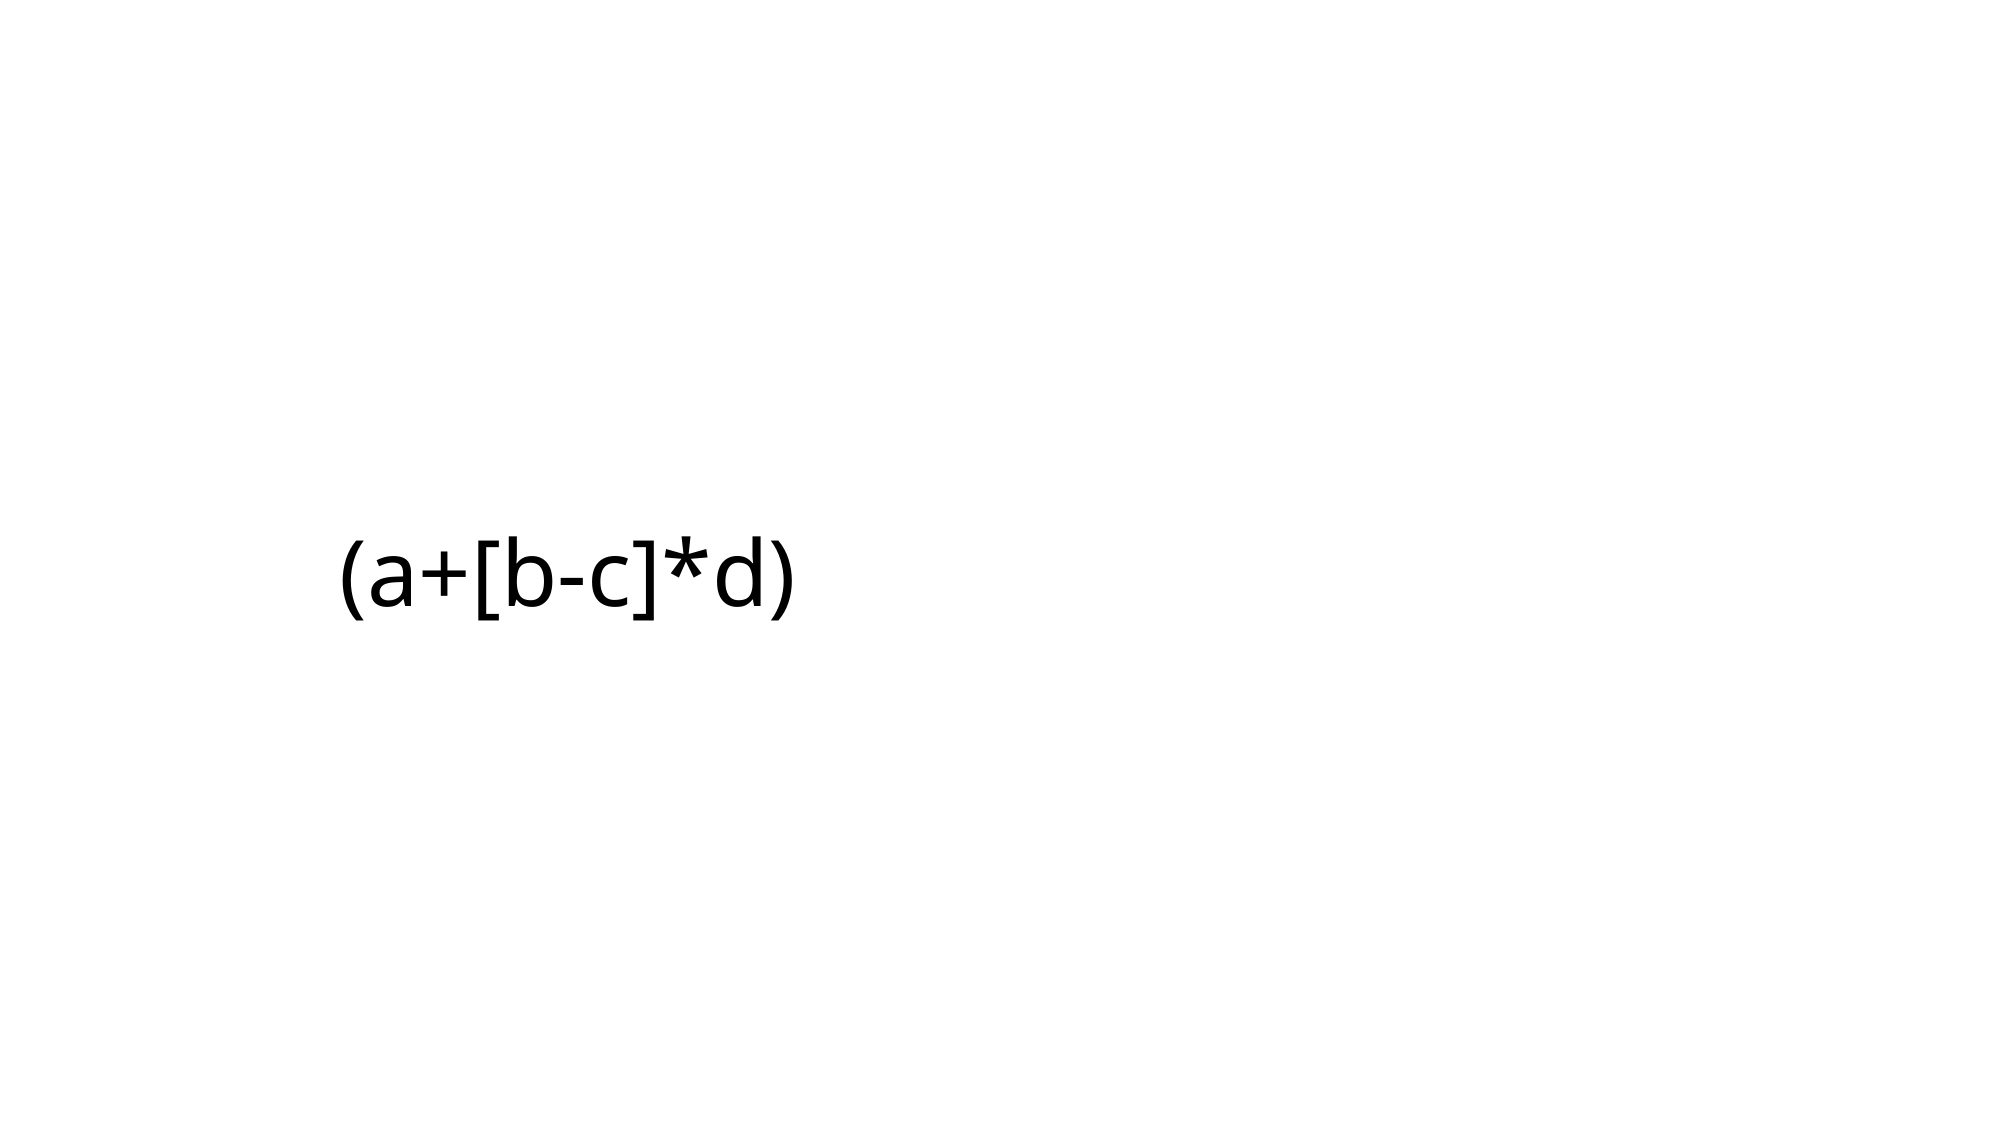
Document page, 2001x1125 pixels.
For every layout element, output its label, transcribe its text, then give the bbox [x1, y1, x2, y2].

title (a+[b-c]*d) [324, 234, 1675, 919]
